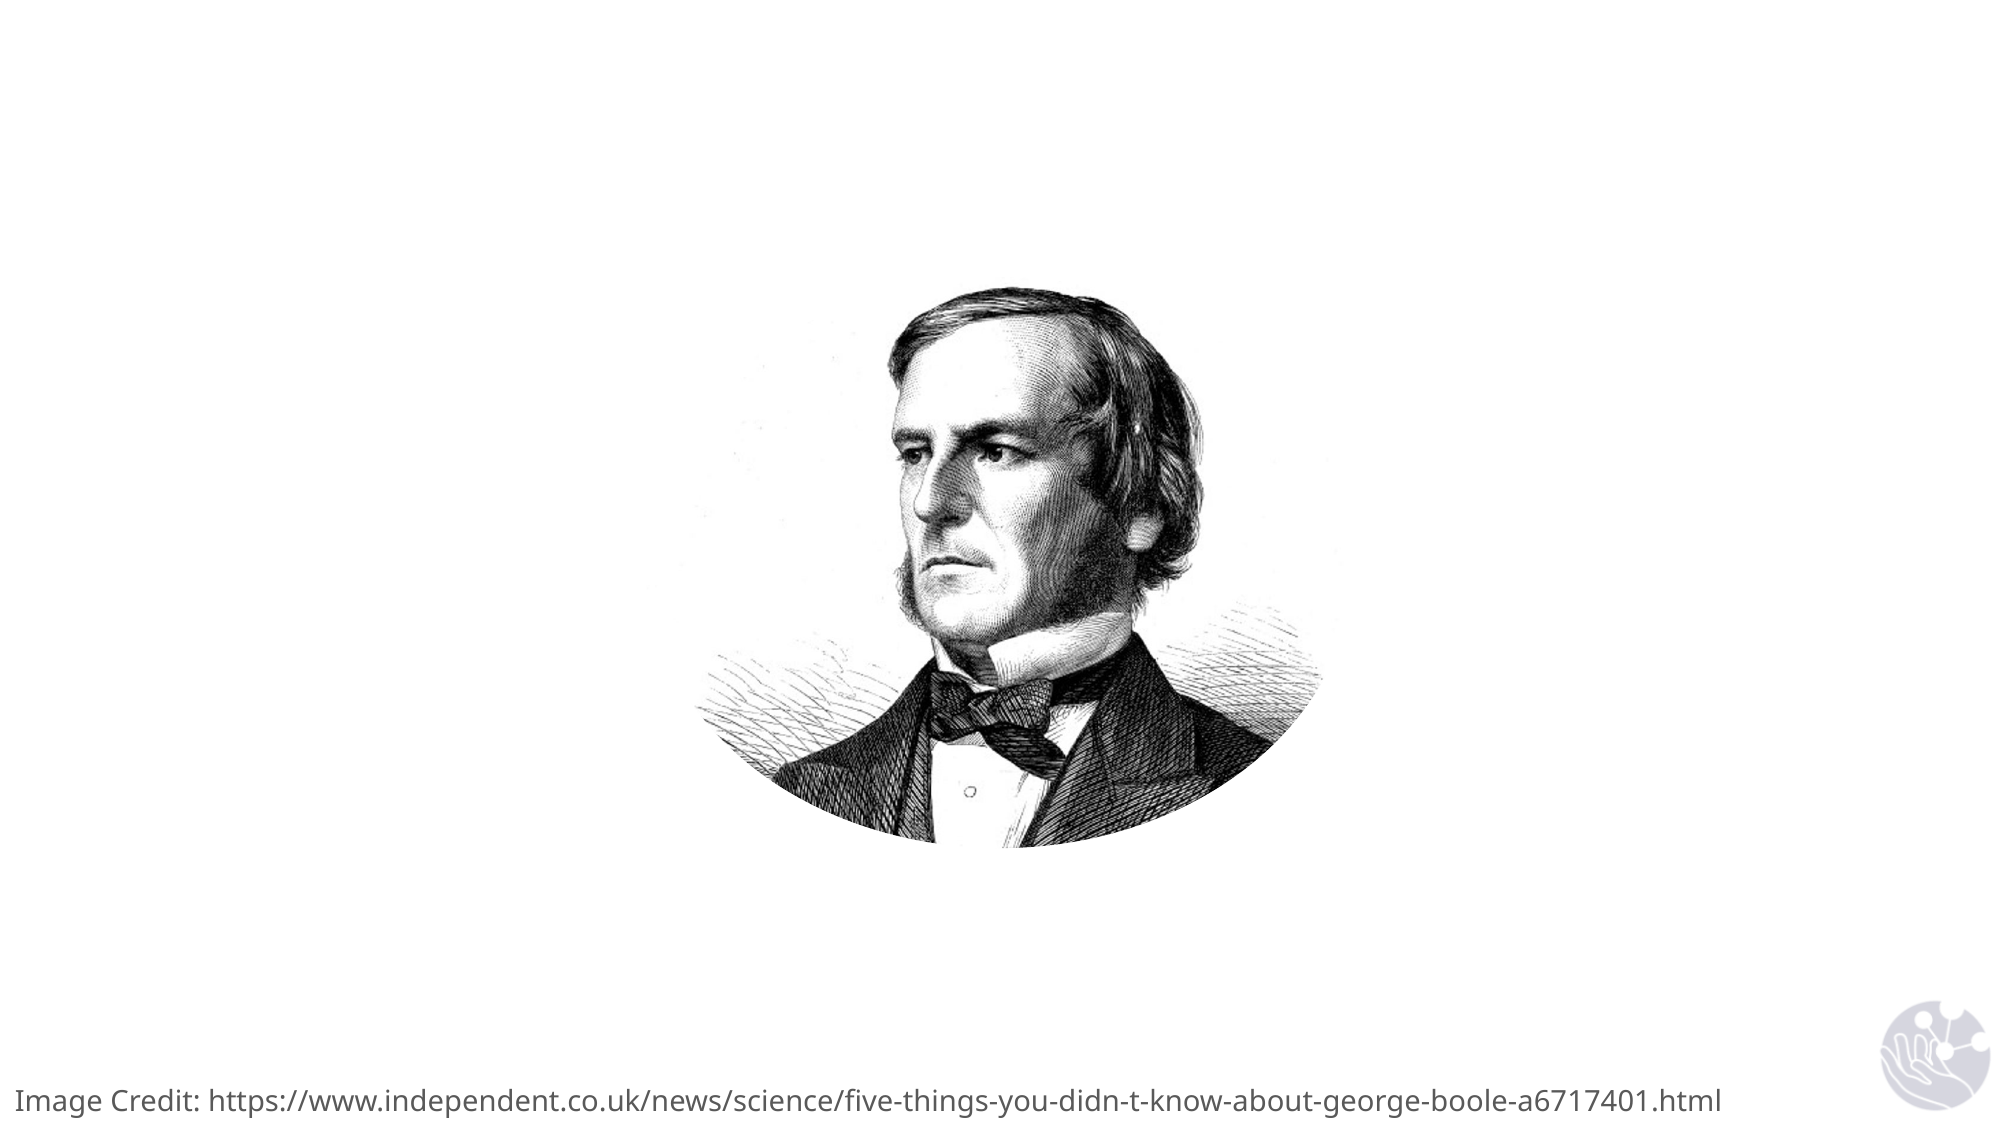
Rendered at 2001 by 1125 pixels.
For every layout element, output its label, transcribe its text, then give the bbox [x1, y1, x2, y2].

text_box Image Credit: https://www.independent.co.uk/news/science/five-things-you-didn-t-know-about-george-boole-a6717401.html [0, 1074, 2000, 1125]
picture [645, 277, 1355, 849]
picture [1866, 989, 1998, 1123]
